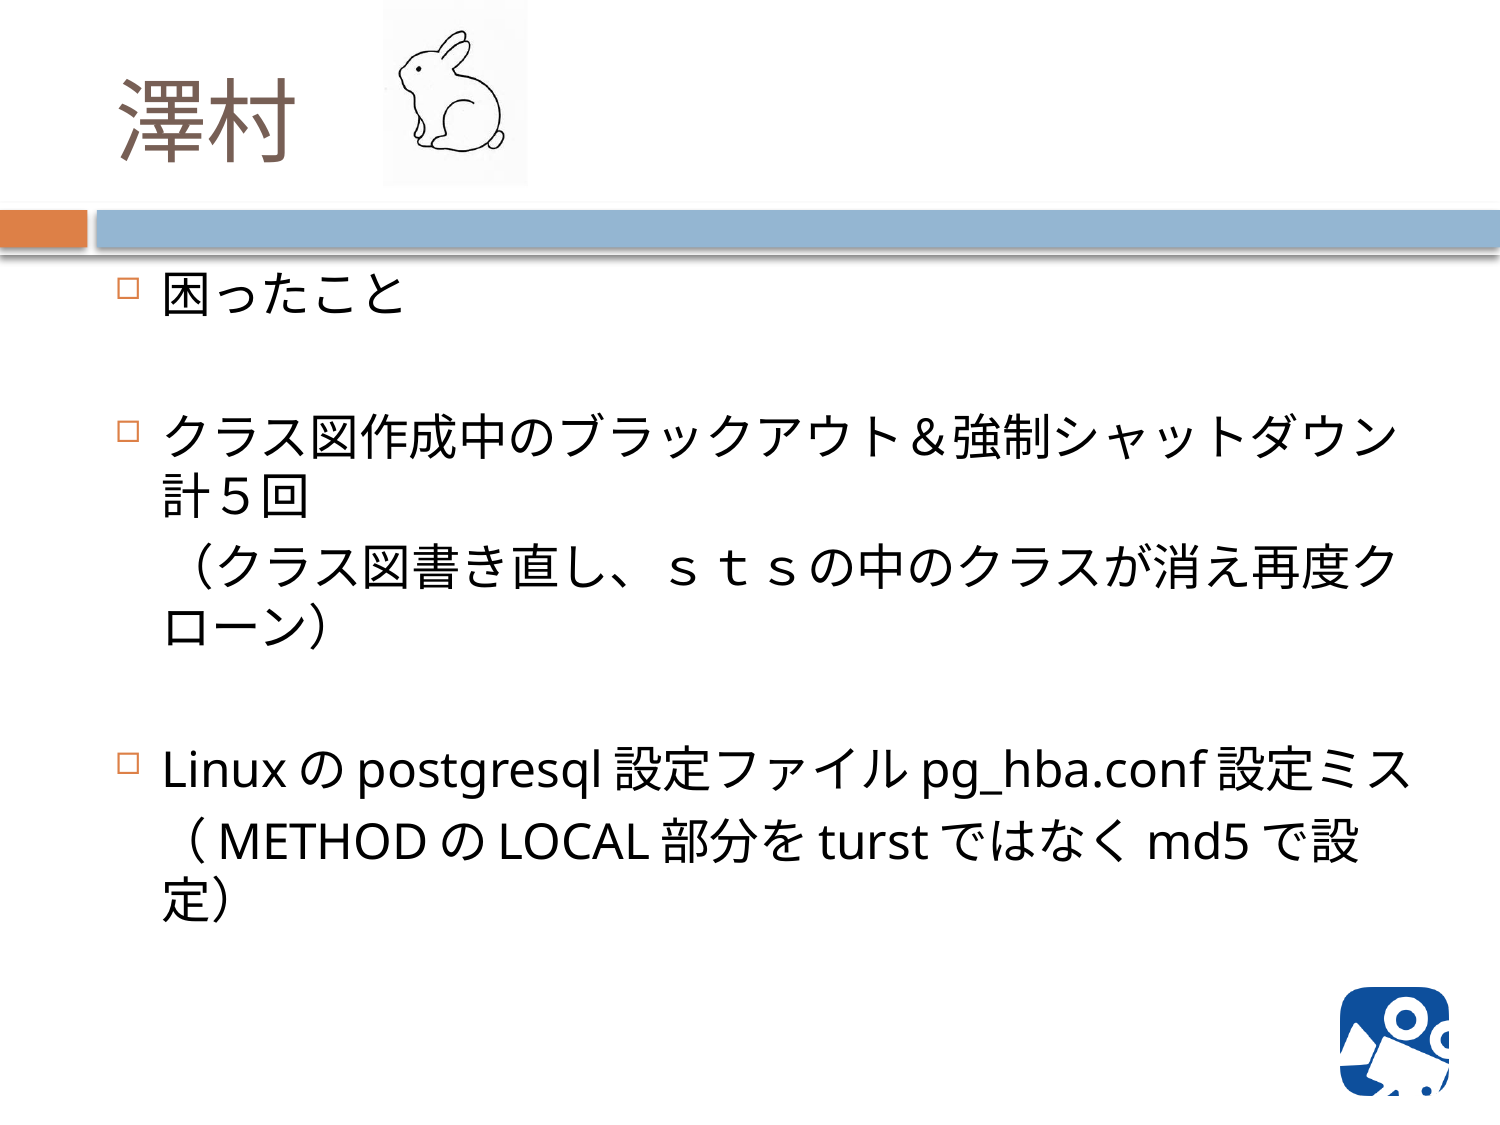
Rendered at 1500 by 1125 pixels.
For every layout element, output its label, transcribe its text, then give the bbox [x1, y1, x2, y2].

picture [1340, 987, 1450, 1097]
list 困ったこと クラス図作成中のブラックアウト＆強制シャットダウン計５回 （クラス図書き直し、ｓｔｓの中のクラスが消え再度クローン） Linuxのpostgresql設定ファイルpg_hba.conf設定ミス （METHODのLOCAL部分をturstではなくmd5で設定） [100, 255, 1438, 993]
title 澤村 [100, 37, 1438, 200]
picture [383, 0, 528, 188]
